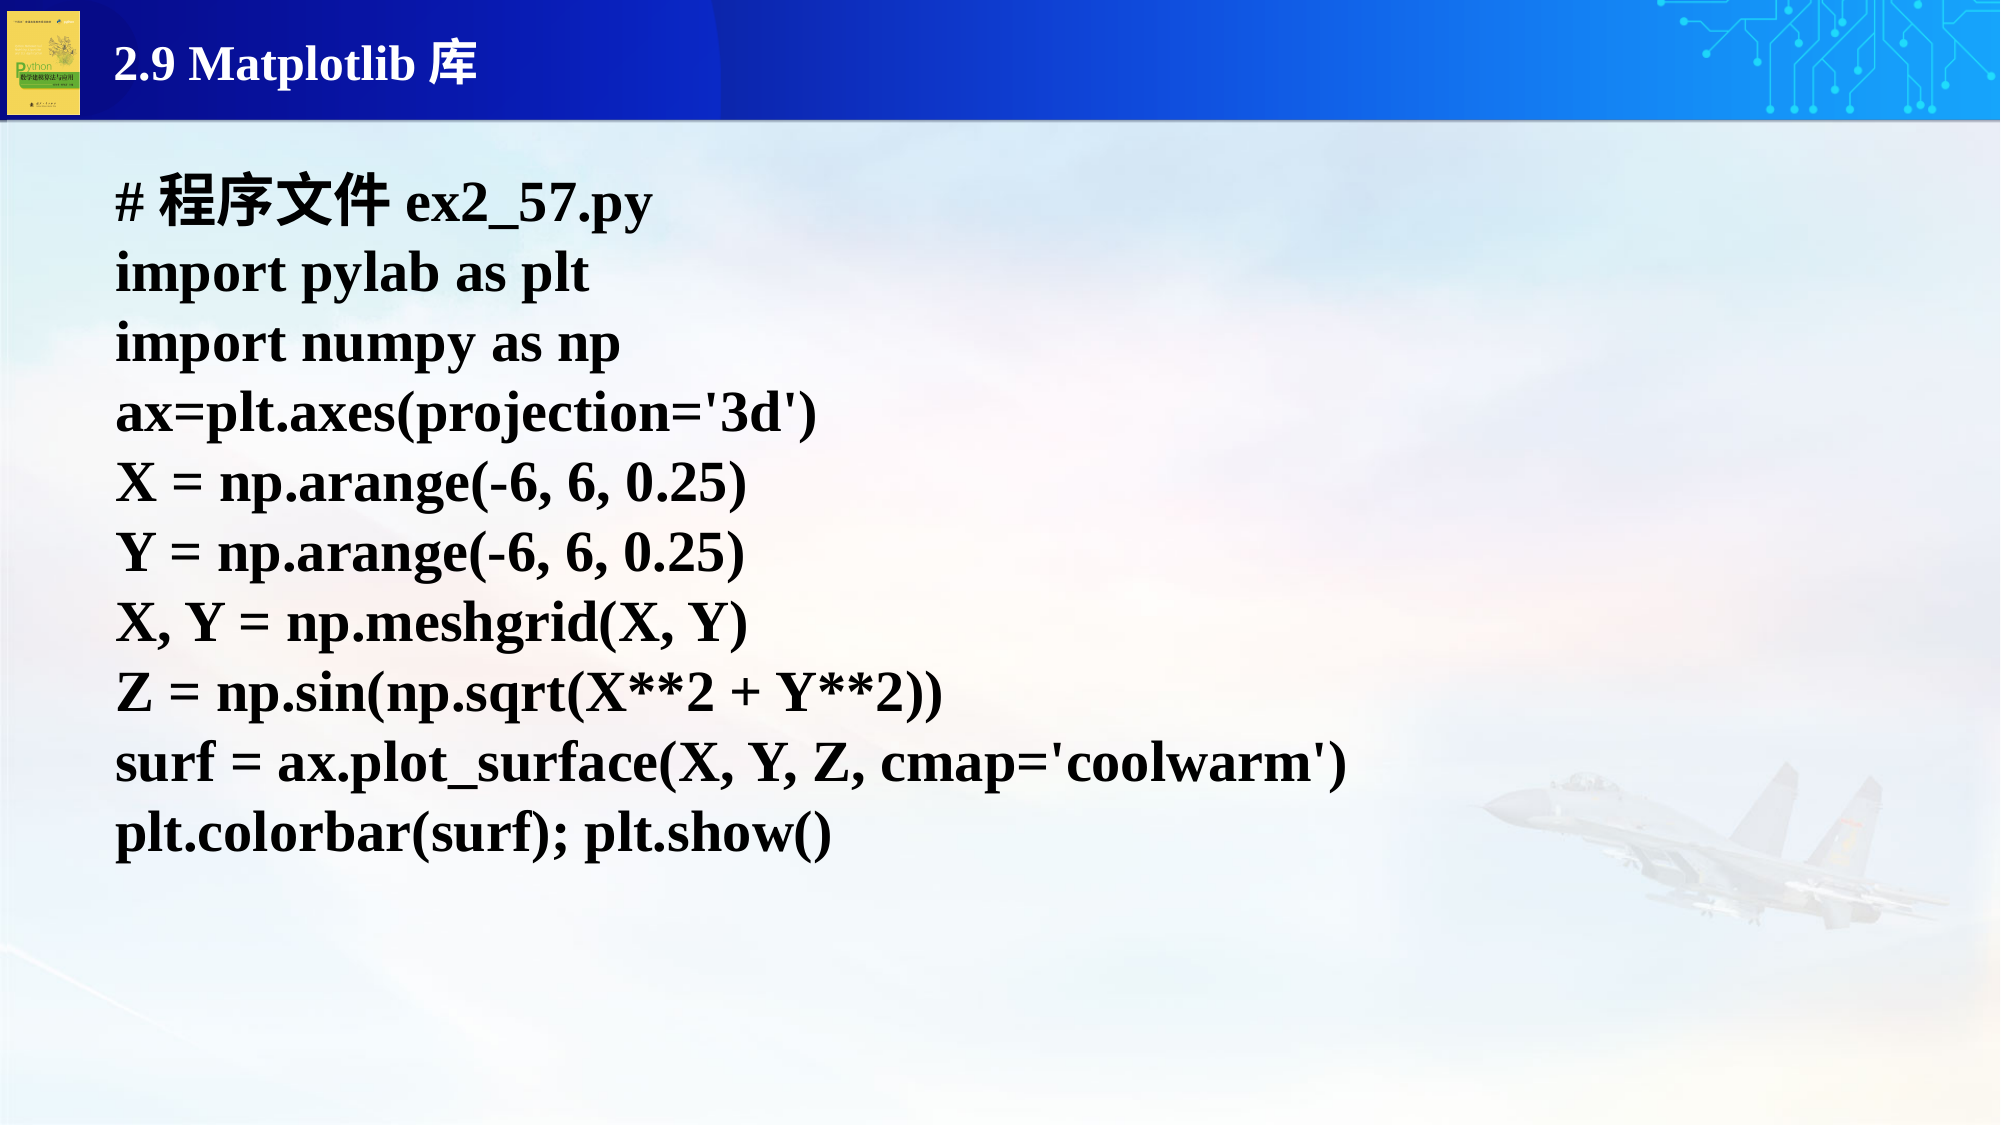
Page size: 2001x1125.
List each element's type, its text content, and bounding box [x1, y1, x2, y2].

picture [0, 0, 2001, 1125]
text_box #程序文件ex2_57.py import pylab as plt import numpy as np ax=plt.axes(projection='3d') X = np.arange(-6, 6, 0.25) Y = np.arange(-6, 6, 0.25) X, Y = np.meshgrid(X, Y) Z = np.sin(np.sqrt(X**2 + Y**2)) surf = ax.plot_surface(X, Y, Z, cmap='coolwarm') plt.colorbar(surf); plt.show() [100, 155, 1975, 955]
